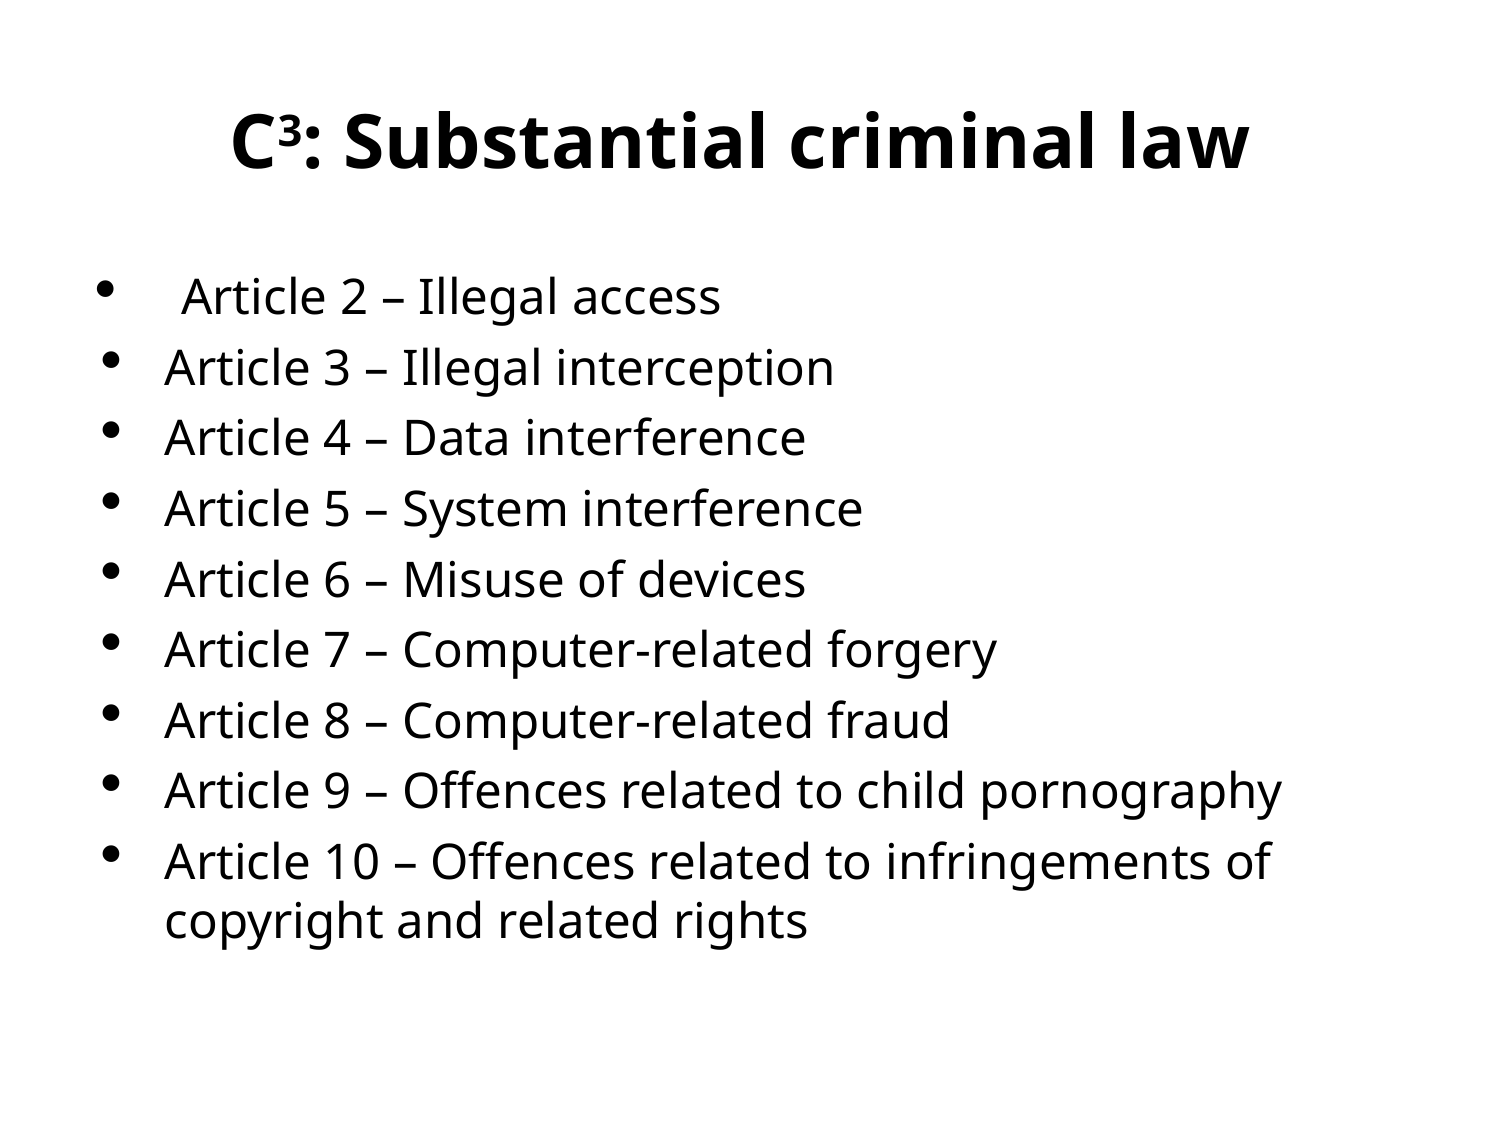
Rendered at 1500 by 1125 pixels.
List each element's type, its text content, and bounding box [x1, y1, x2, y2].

list Article 2 – Illegal access Article 3 – Illegal interception Article 4 – Data interference Article 5 – System interference Article 6 – Misuse of devices Article 7 – Computer-related forgery Article 8 – Computer-related fraud Article 9 – Offences related to child pornography Article 10 – Offences related to infringements of copyright and related rights [82, 257, 1307, 1001]
title C3: Substantial criminal law [75, 45, 1425, 233]
